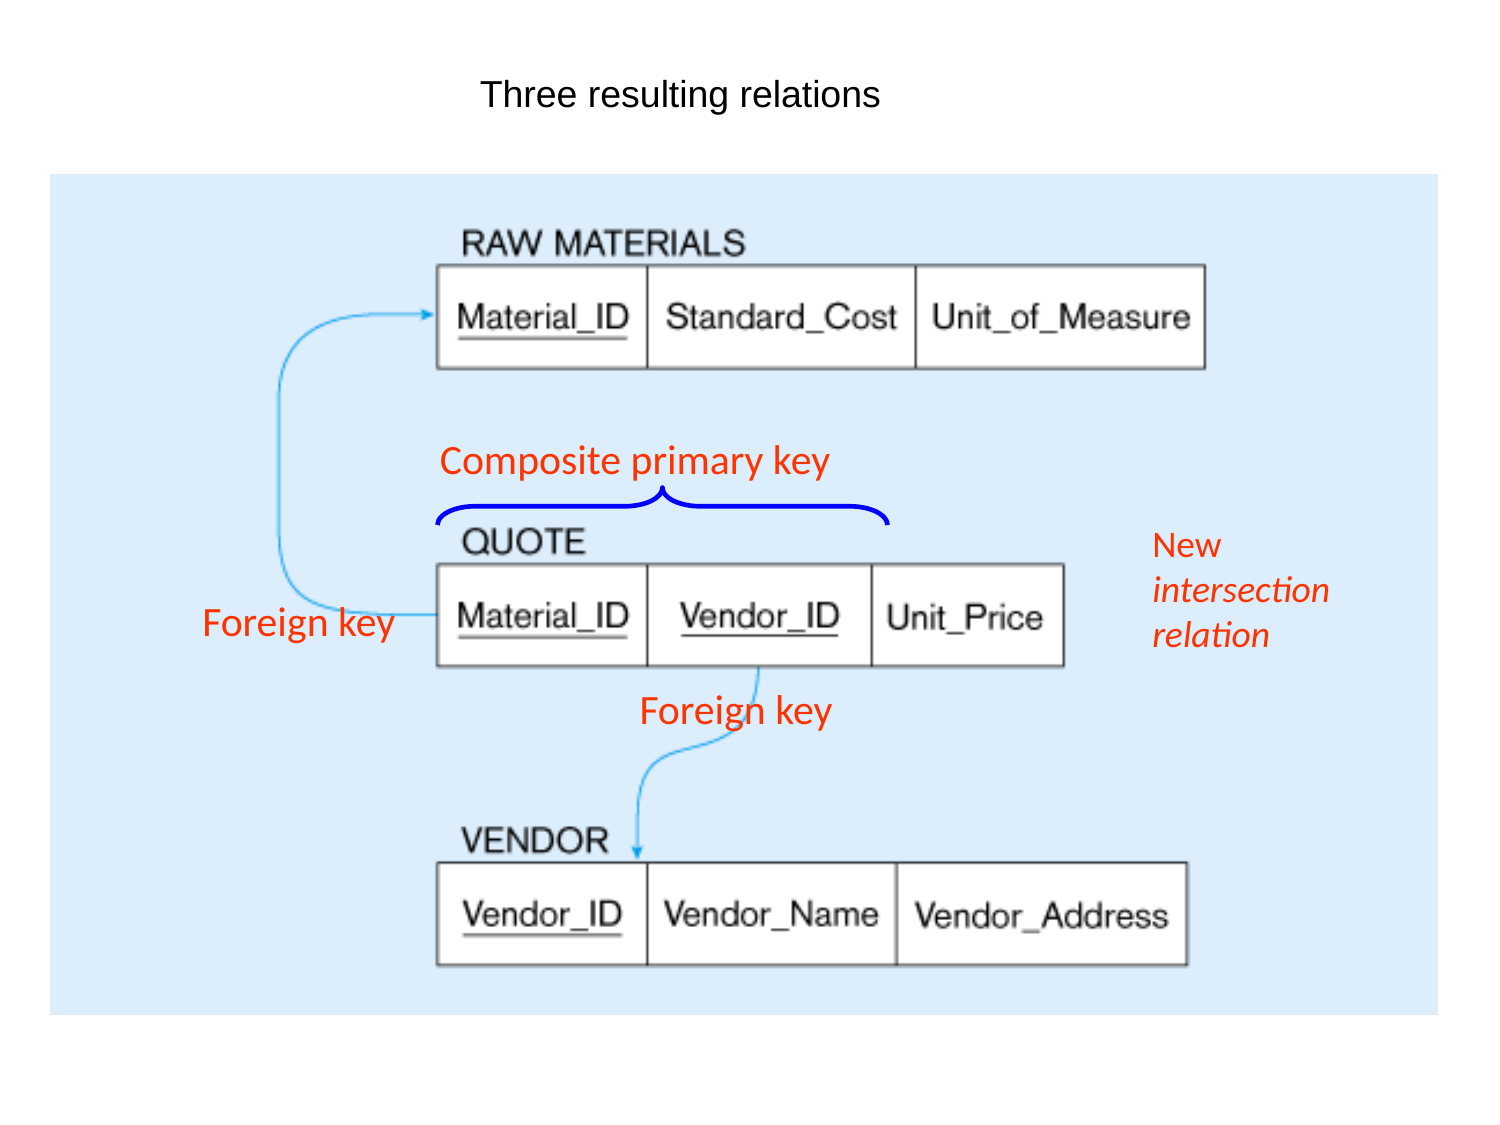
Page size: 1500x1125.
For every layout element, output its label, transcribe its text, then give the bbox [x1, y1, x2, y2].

text_box Three resulting relations [465, 62, 897, 123]
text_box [187, 587, 895, 741]
picture [49, 174, 1438, 1015]
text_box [424, 424, 913, 526]
